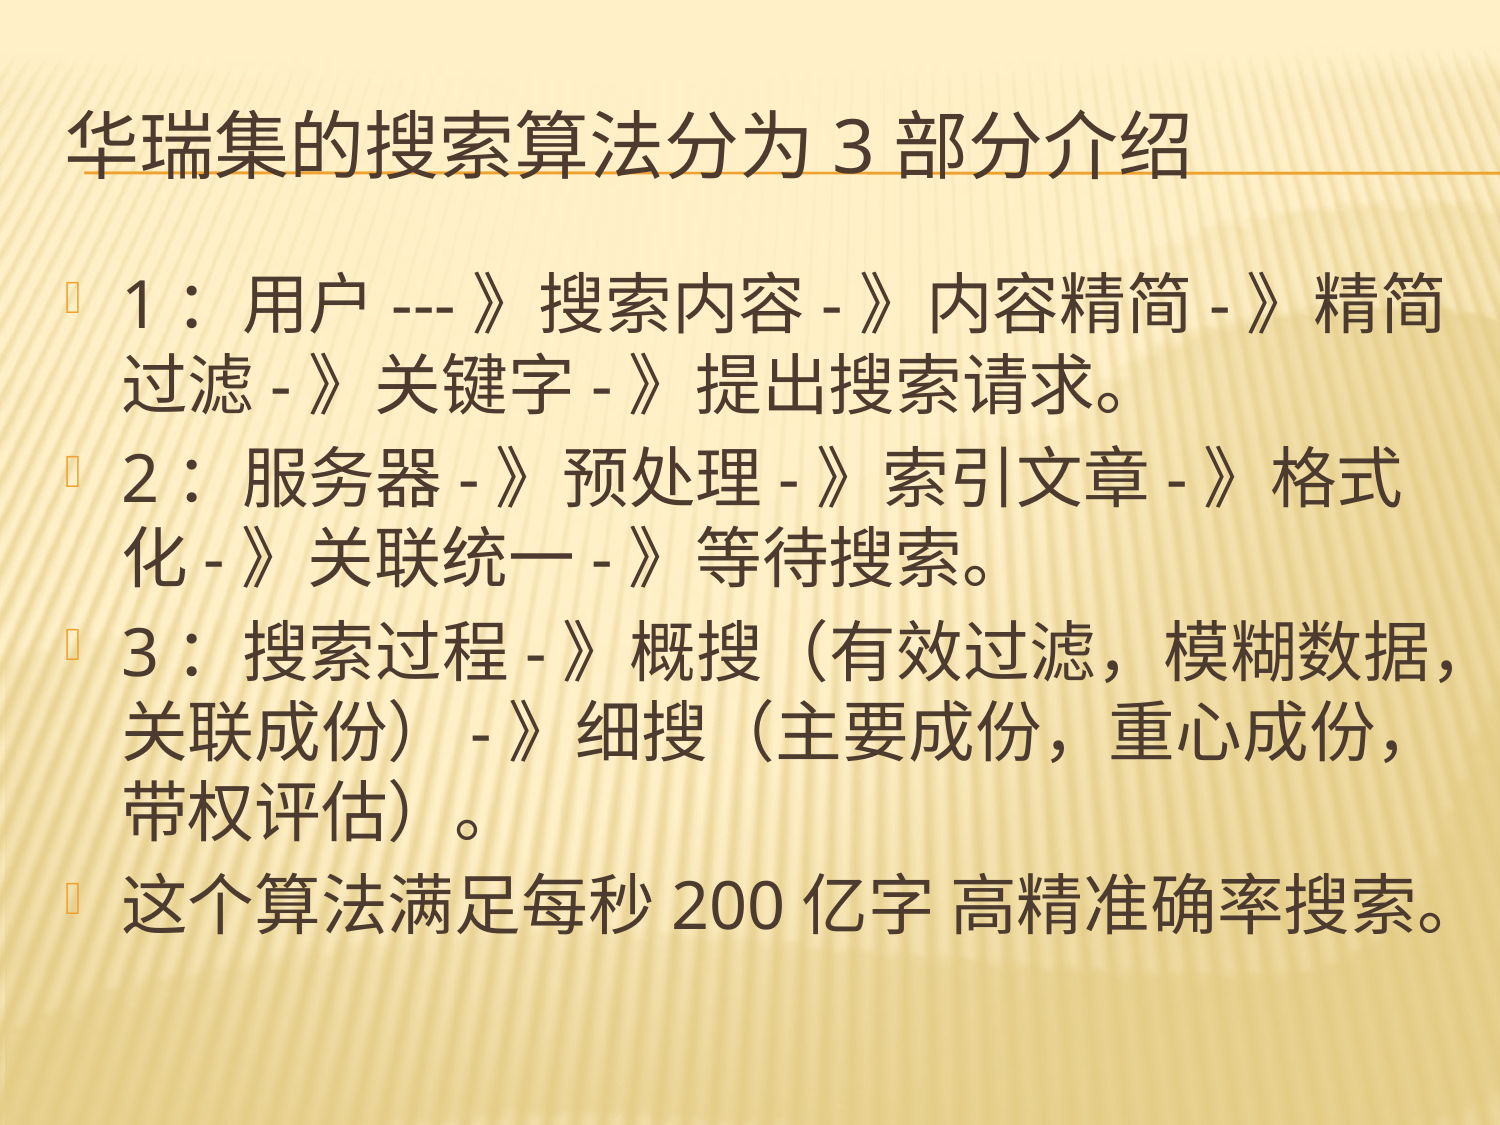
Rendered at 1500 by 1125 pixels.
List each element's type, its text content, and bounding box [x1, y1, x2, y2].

list 1：用户---》搜索内容-》内容精简-》精简过滤-》关键字-》提出搜索请求。 2：服务器-》预处理-》索引文章-》格式化-》关联统一-》等待搜索。 3：搜索过程-》概搜（有效过滤，模糊数据，关联成份）-》细搜（主要成份，重心成份，带权评估）。 这个算法满足每秒200亿字 高精准确率搜索。 [50, 254, 1475, 998]
title 华瑞集的搜索算法分为3部分介绍 [50, 75, 1475, 213]
